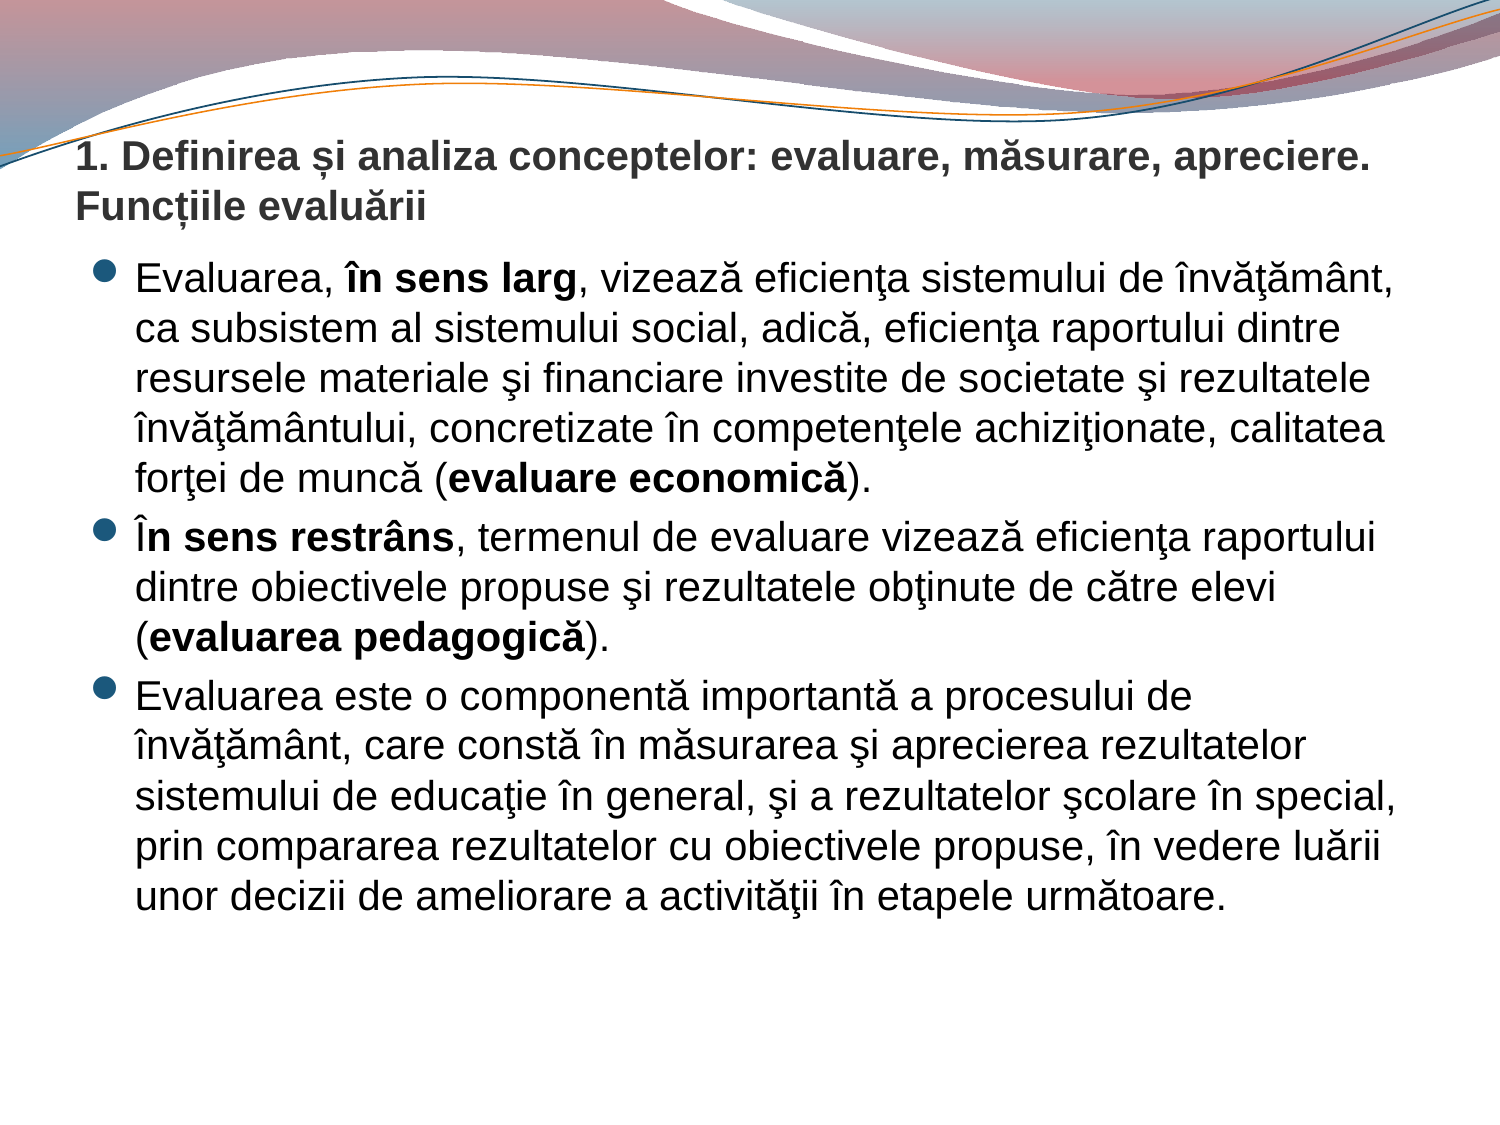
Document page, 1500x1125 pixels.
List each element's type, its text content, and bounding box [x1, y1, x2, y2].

title 1. Definirea și analiza conceptelor: evaluare, măsurare, apreciere. Funcțiile evaluării [75, 115, 1425, 243]
list Evaluarea, în sens larg, vizează eficienţa sistemului de învăţământ, ca subsistem al sistemului social, adică, eficienţa raportului dintre resursele materiale şi financiare investite de societate şi rezultatele învăţământului, concretizate în competenţele achiziţionate, calitatea forţei de muncă (evaluare economică). În sens restrâns, termenul de evaluare vizează eficienţa raportului dintre obiectivele propuse şi rezultatele obţinute de către elevi (evaluarea pedagogică). Evaluarea este o componentă importantă a procesului de învăţământ, care constă în măsurarea şi aprecierea rezultatelor sistemului de educaţie în general, şi a rezultatelor şcolare în special, prin compararea rezultatelor cu obiectivele propuse, în vedere luării unor decizii de ameliorare a activităţii în etapele următoare. [75, 243, 1425, 1094]
